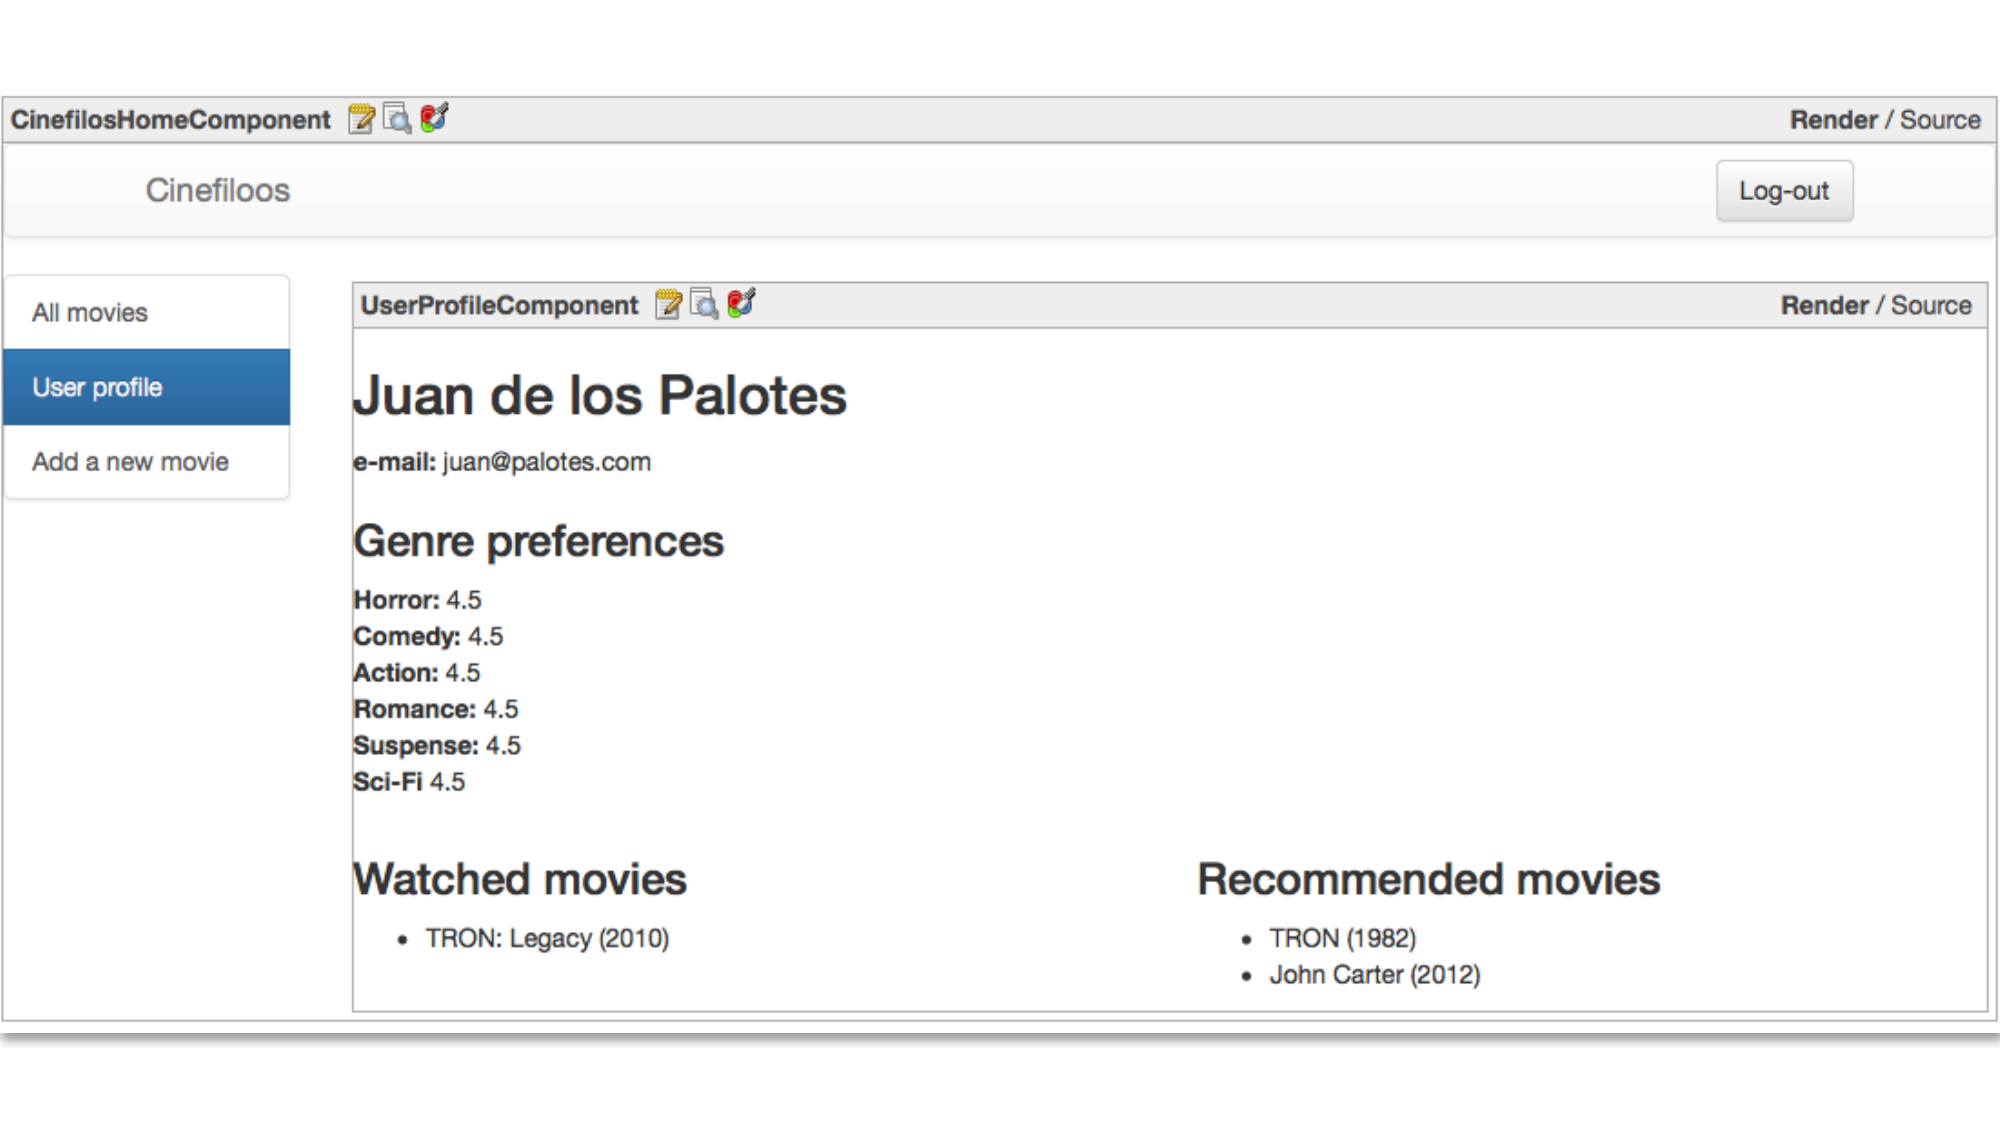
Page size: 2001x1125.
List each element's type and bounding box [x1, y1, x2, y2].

picture [0, 91, 2000, 1033]
